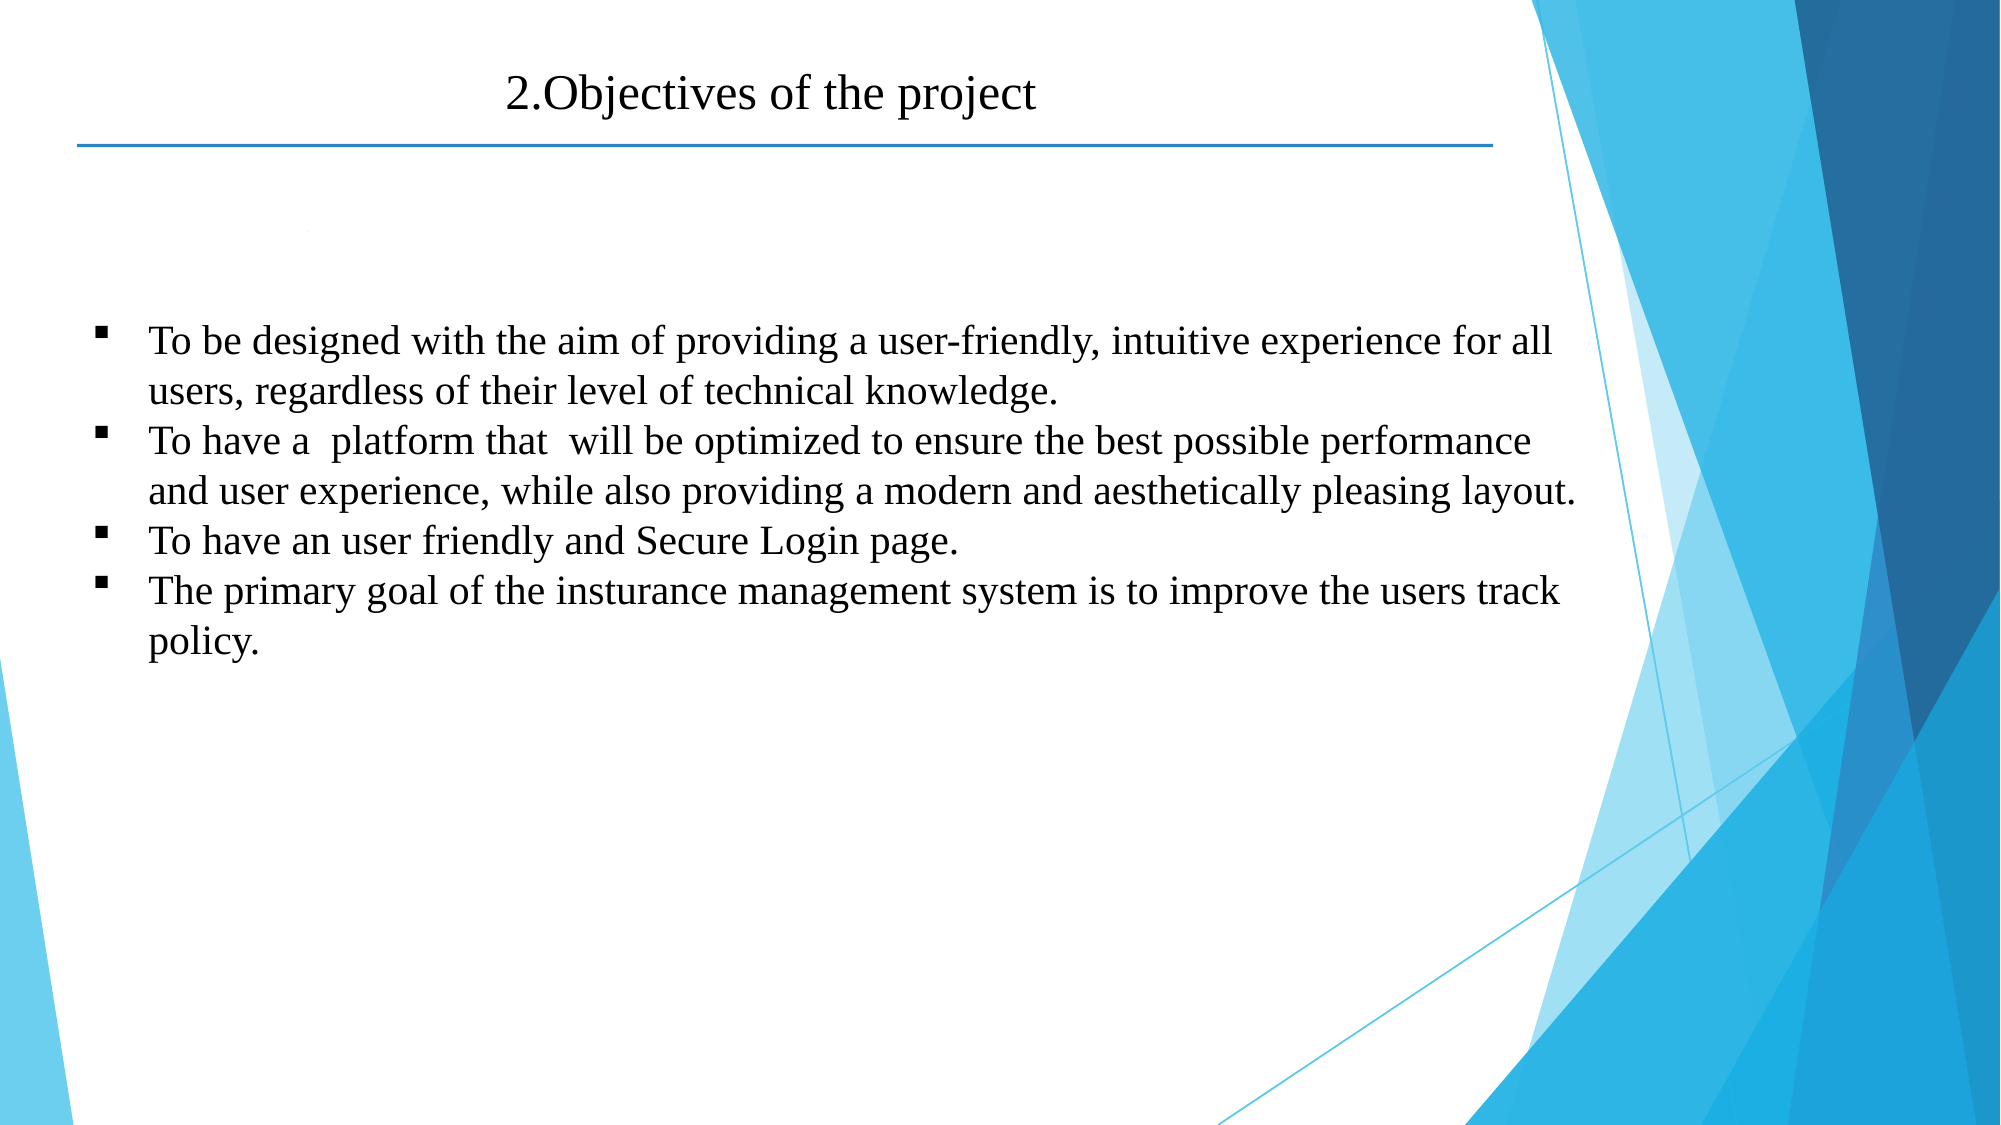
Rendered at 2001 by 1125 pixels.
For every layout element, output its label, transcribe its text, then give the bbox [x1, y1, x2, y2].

text_box 2.Objectives of the project [490, 52, 1236, 128]
text_box To be designed with the aim of providing a user-friendly, intuitive experience for all users, regardless of their level of technical knowledge. To have a platform that will be optimized to ensure the best possible performance and user experience, while also providing a modern and aesthetically pleasing layout. To have an user friendly and Secure Login page. The primary goal of the insturance management system is to improve the users track policy. [77, 260, 1607, 776]
